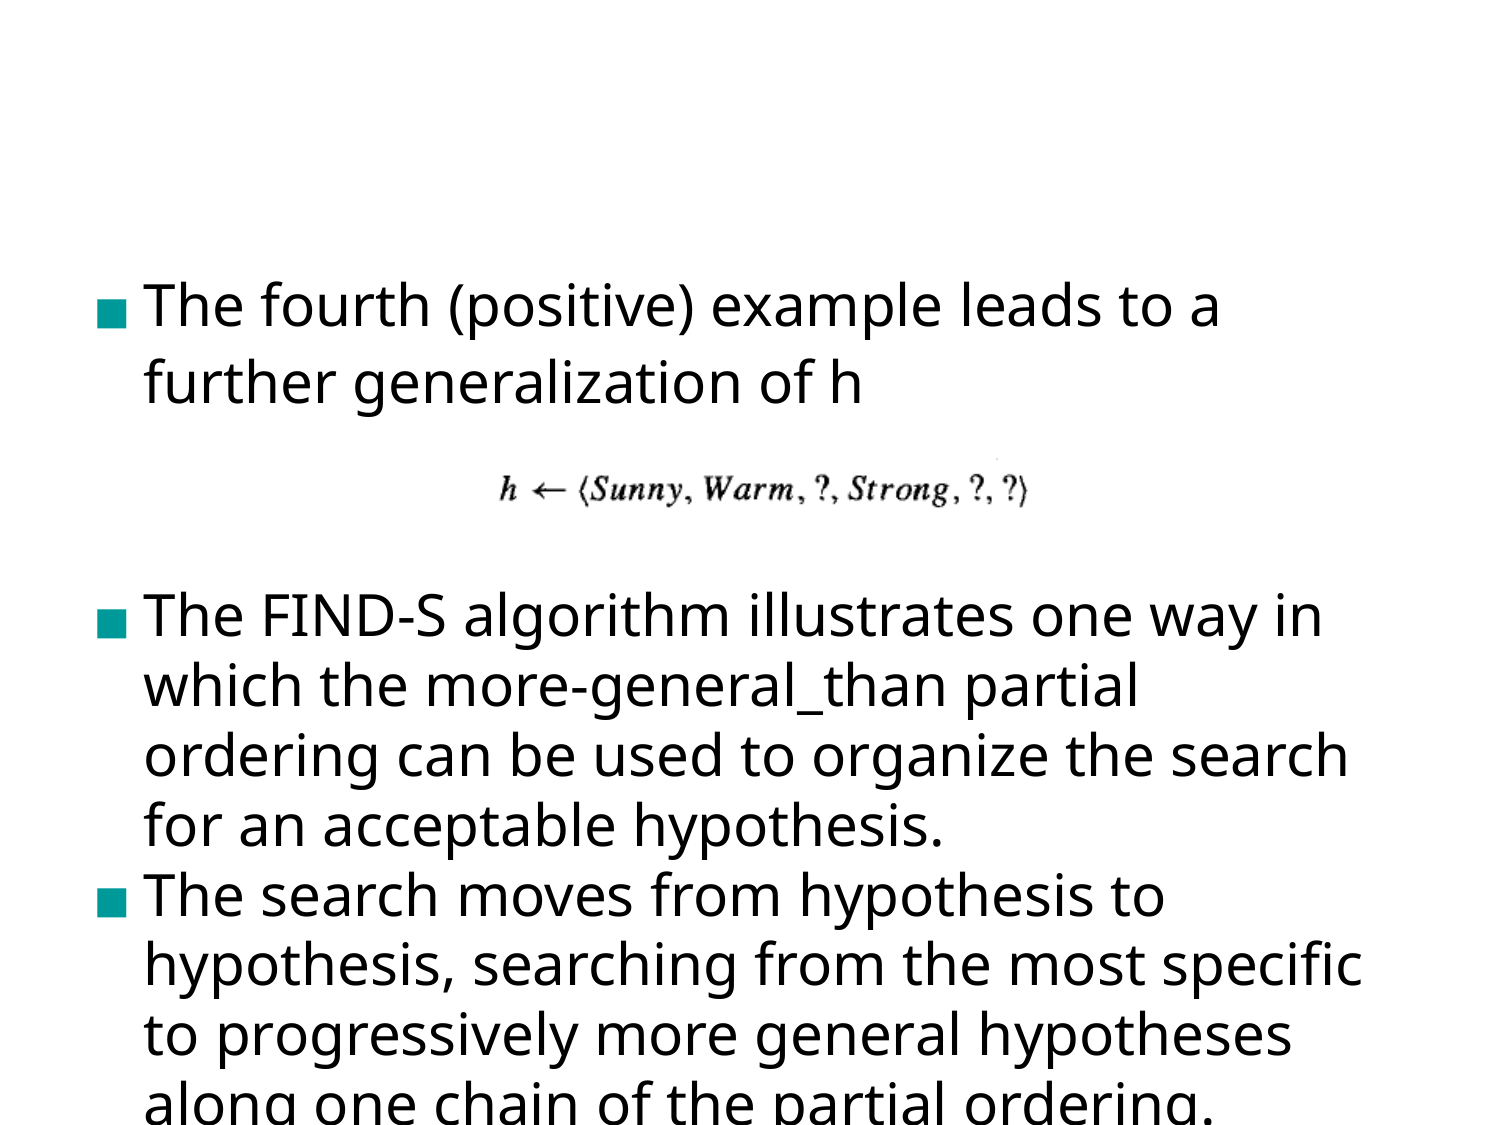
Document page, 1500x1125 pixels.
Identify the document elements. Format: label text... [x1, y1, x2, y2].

list The fourth (positive) example leads to a further generalization of h The FIND-S algorithm illustrates one way in which the more-general_than partial ordering can be used to organize the search for an acceptable hypothesis. The search moves from hypothesis to hypothesis, searching from the most specific to progressively more general hypotheses along one chain of the partial ordering. [53, 260, 1401, 1125]
picture [475, 457, 1046, 528]
